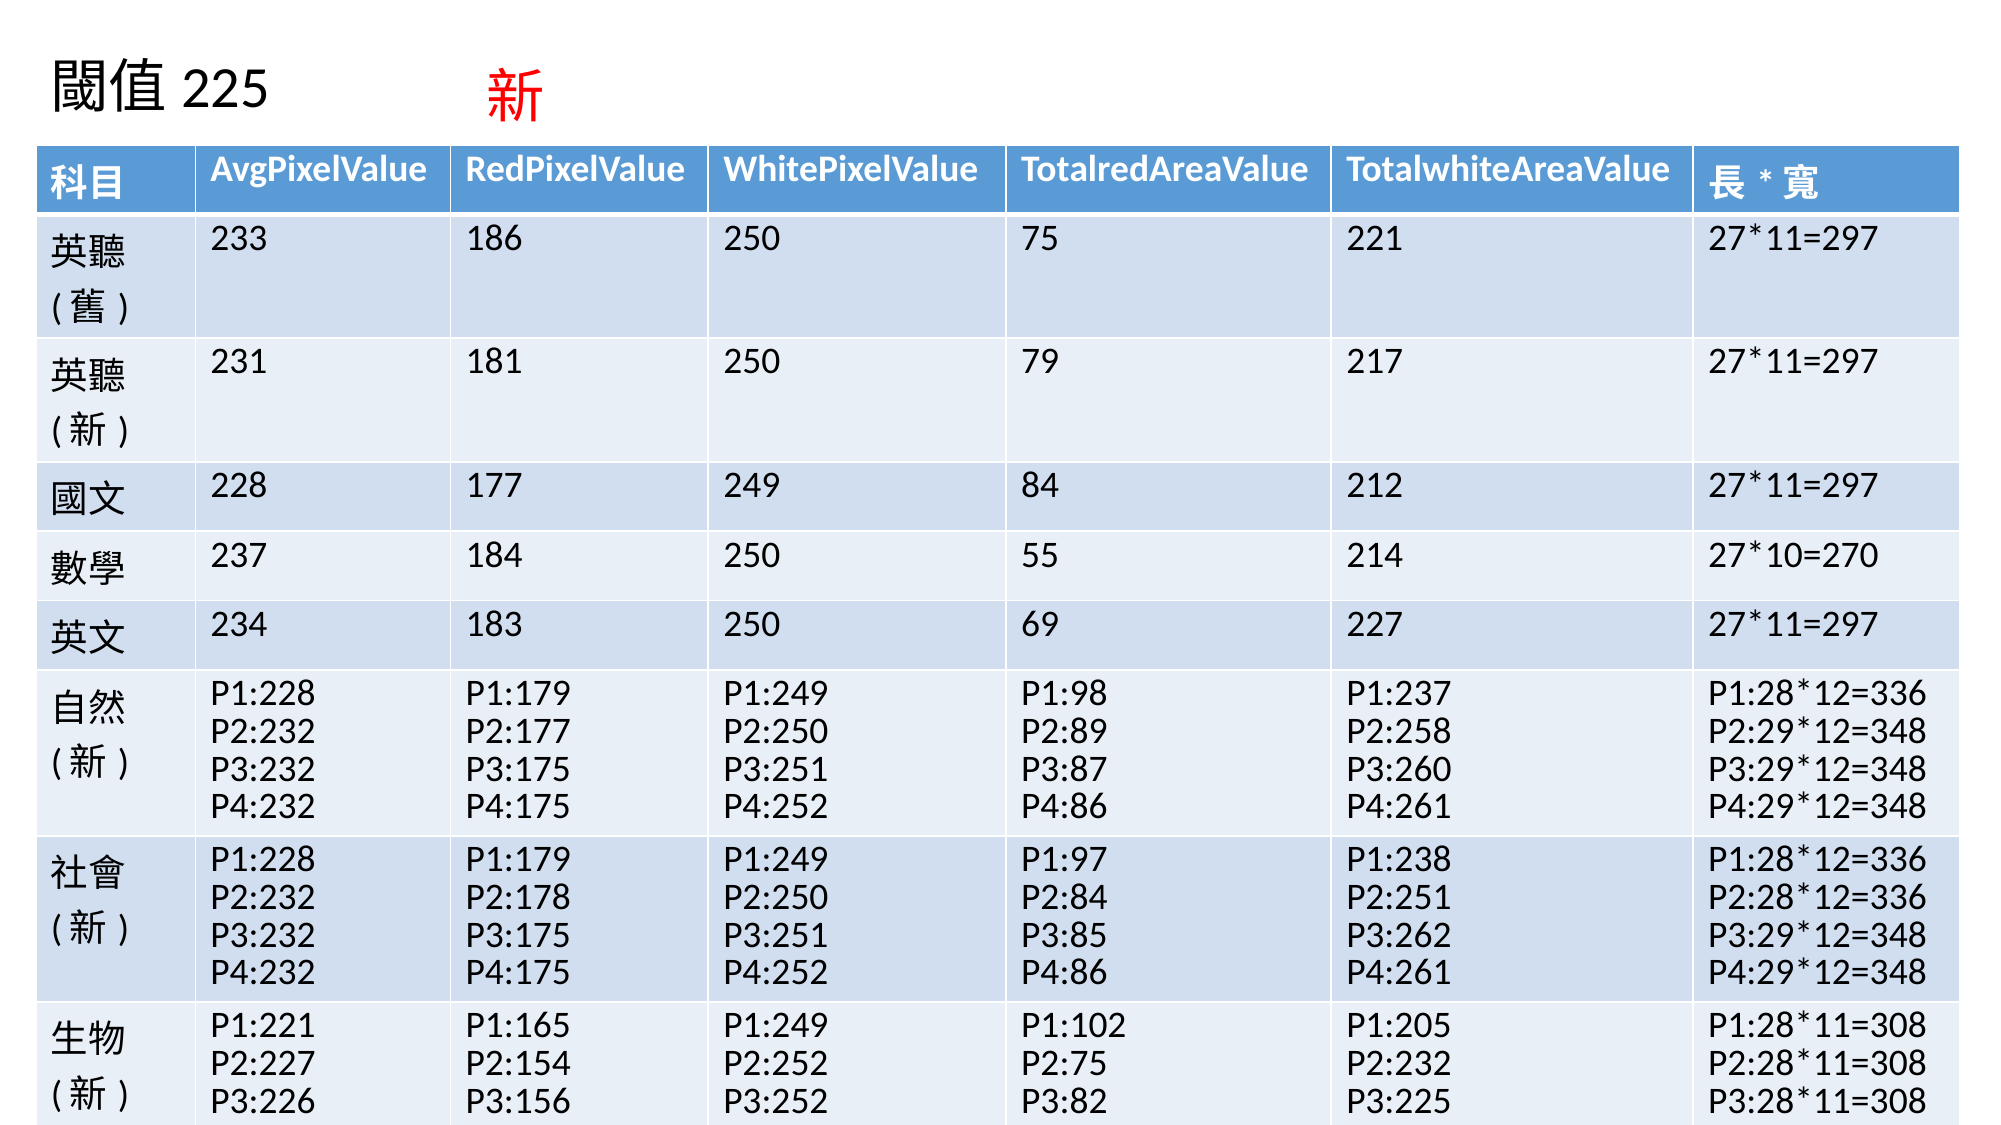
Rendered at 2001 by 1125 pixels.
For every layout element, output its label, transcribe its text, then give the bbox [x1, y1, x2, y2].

table_cell 181 [451, 339, 707, 461]
table_cell 國文 [37, 463, 195, 530]
table_cell P1:237 P2:258 P3:260 P4:261 [1332, 671, 1692, 835]
table_cell 英聽(舊) [37, 217, 195, 337]
table_header 科目 [37, 146, 195, 212]
table_cell 27*11=297 [1694, 601, 1959, 669]
table_cell 183 [451, 601, 707, 669]
table_cell P1:102 P2:75 P3:82 [1007, 1003, 1330, 1125]
table_cell 數學 [37, 532, 195, 600]
table_cell P1:98 P2:89 P3:87 P4:86 [1007, 671, 1330, 835]
table_cell P1:228 P2:232 P3:232 P4:232 [196, 671, 450, 835]
table_cell P1:165 P2:154 P3:156 [451, 1003, 707, 1125]
table_cell 227 [1332, 601, 1692, 669]
text_box 新 [471, 49, 873, 145]
table_cell 生物(新) [37, 1003, 195, 1125]
table_cell 249 [709, 463, 1005, 530]
table_cell 27*11=297 [1694, 217, 1959, 337]
table_cell P1:249 P2:250 P3:251 P4:252 [709, 837, 1005, 1001]
list 閾值225 [35, 49, 438, 145]
table_cell P1:179 P2:177 P3:175 P4:175 [451, 671, 707, 835]
table_cell P1:249 P2:250 P3:251 P4:252 [709, 671, 1005, 835]
table_cell 184 [451, 532, 707, 600]
table_cell 212 [1332, 463, 1692, 530]
table_cell 228 [196, 463, 450, 530]
table_cell 221 [1332, 217, 1692, 337]
table_cell 217 [1332, 339, 1692, 461]
table_cell 55 [1007, 532, 1330, 600]
table_header AvgPixelValue [196, 146, 450, 212]
table_cell P1:179 P2:178 P3:175 P4:175 [451, 837, 707, 1001]
table_header TotalredAreaValue [1007, 146, 1330, 212]
table_cell 234 [196, 601, 450, 669]
table_cell 69 [1007, 601, 1330, 669]
table_cell P1:28*12=336 P2:29*12=348 P3:29*12=348 P4:29*12=348 [1694, 671, 1959, 835]
table_cell 237 [196, 532, 450, 600]
table_cell 214 [1332, 532, 1692, 600]
table_cell 250 [709, 601, 1005, 669]
table_cell P1:28*11=308 P2:28*11=308 P3:28*11=308 [1694, 1003, 1959, 1125]
table_cell 186 [451, 217, 707, 337]
table_cell 177 [451, 463, 707, 530]
table_cell 231 [196, 339, 450, 461]
table_cell 250 [709, 217, 1005, 337]
table_cell P1:97 P2:84 P3:85 P4:86 [1007, 837, 1330, 1001]
table_cell 27*11=297 [1694, 339, 1959, 461]
table_cell 250 [709, 532, 1005, 600]
table_cell P1:221 P2:227 P3:226 [196, 1003, 450, 1125]
table_cell 27*11=297 [1694, 463, 1959, 530]
table_cell 79 [1007, 339, 1330, 461]
table_cell 233 [196, 217, 450, 337]
table_cell 27*10=270 [1694, 532, 1959, 600]
table_cell P1:205 P2:232 P3:225 [1332, 1003, 1692, 1125]
table_cell P1:28*12=336 P2:28*12=336 P3:29*12=348 P4:29*12=348 [1694, 837, 1959, 1001]
table_cell 75 [1007, 217, 1330, 337]
table_header TotalwhiteAreaValue [1332, 146, 1692, 212]
table_cell P1:238 P2:251 P3:262 P4:261 [1332, 837, 1692, 1001]
table_cell 英聽(新) [37, 339, 195, 461]
table_cell 英文 [37, 601, 195, 669]
table_cell 社會(新) [37, 837, 195, 1001]
table_cell P1:249 P2:252 P3:252 [709, 1003, 1005, 1125]
table_header RedPixelValue [451, 146, 707, 212]
table_header WhitePixelValue [709, 146, 1005, 212]
table_cell 250 [709, 339, 1005, 461]
table_cell 84 [1007, 463, 1330, 530]
table_header 長*寬 [1694, 146, 1959, 212]
table_cell P1:228 P2:232 P3:232 P4:232 [196, 837, 450, 1001]
table_cell 自然(新) [37, 671, 195, 835]
